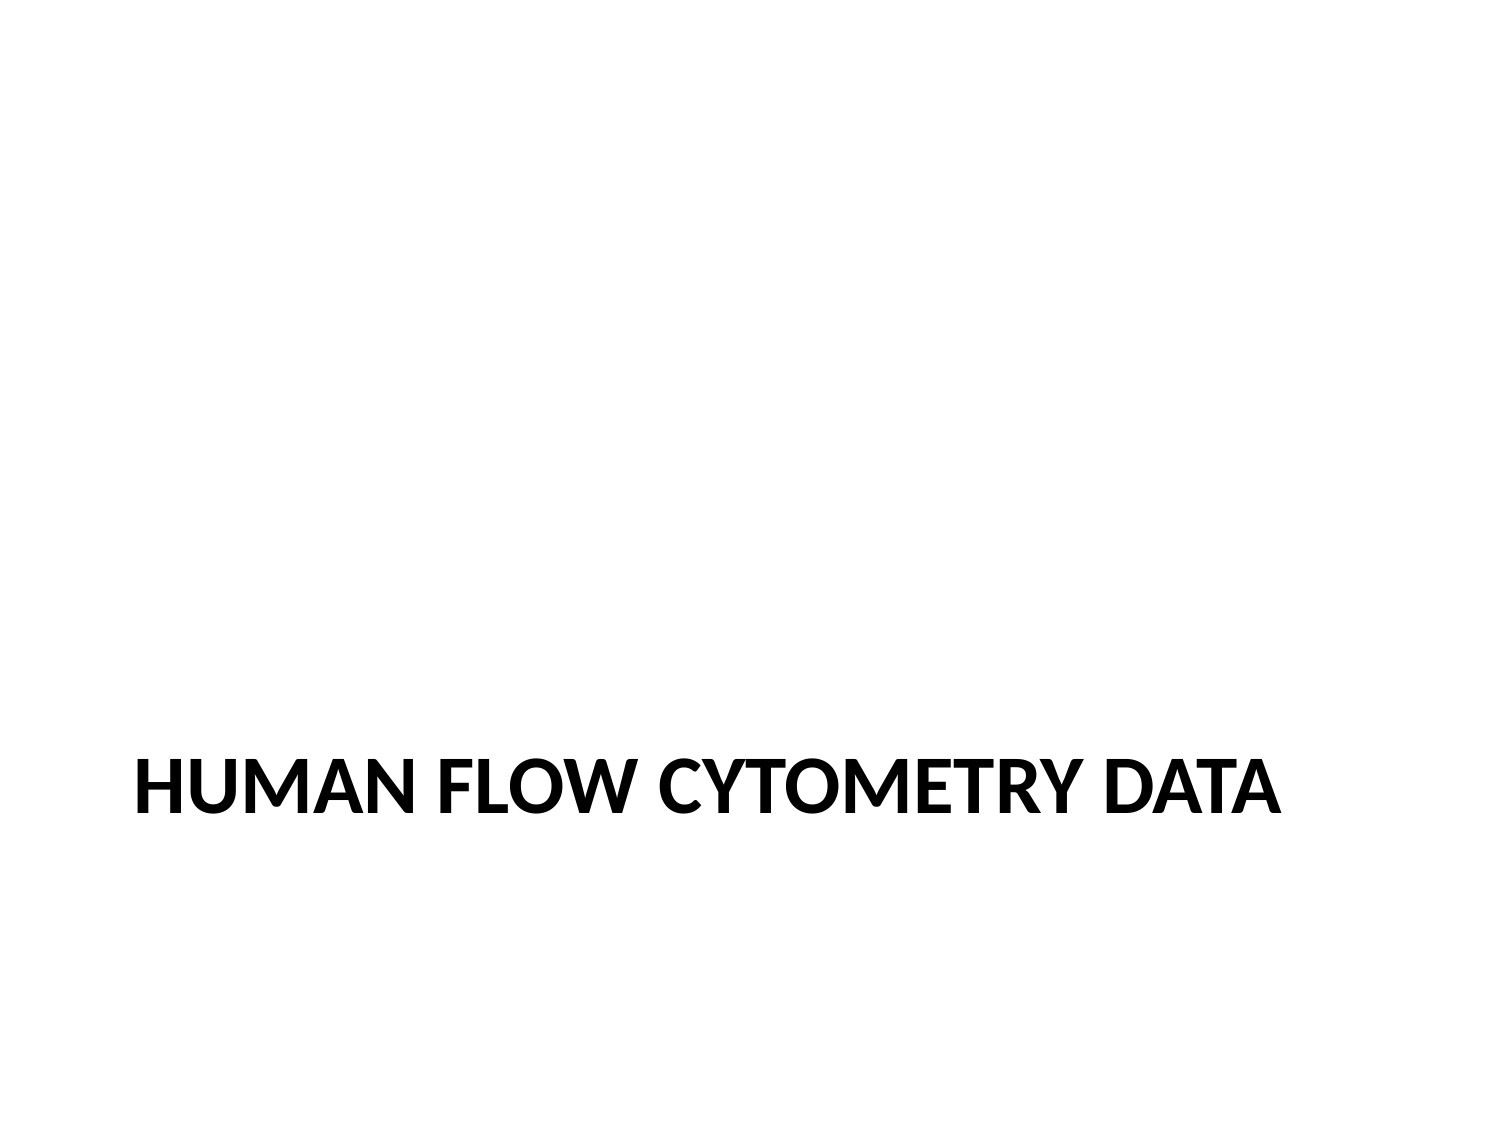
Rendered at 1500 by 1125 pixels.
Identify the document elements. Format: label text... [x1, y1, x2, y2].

title Human Flow Cytometry Data [118, 722, 1394, 947]
